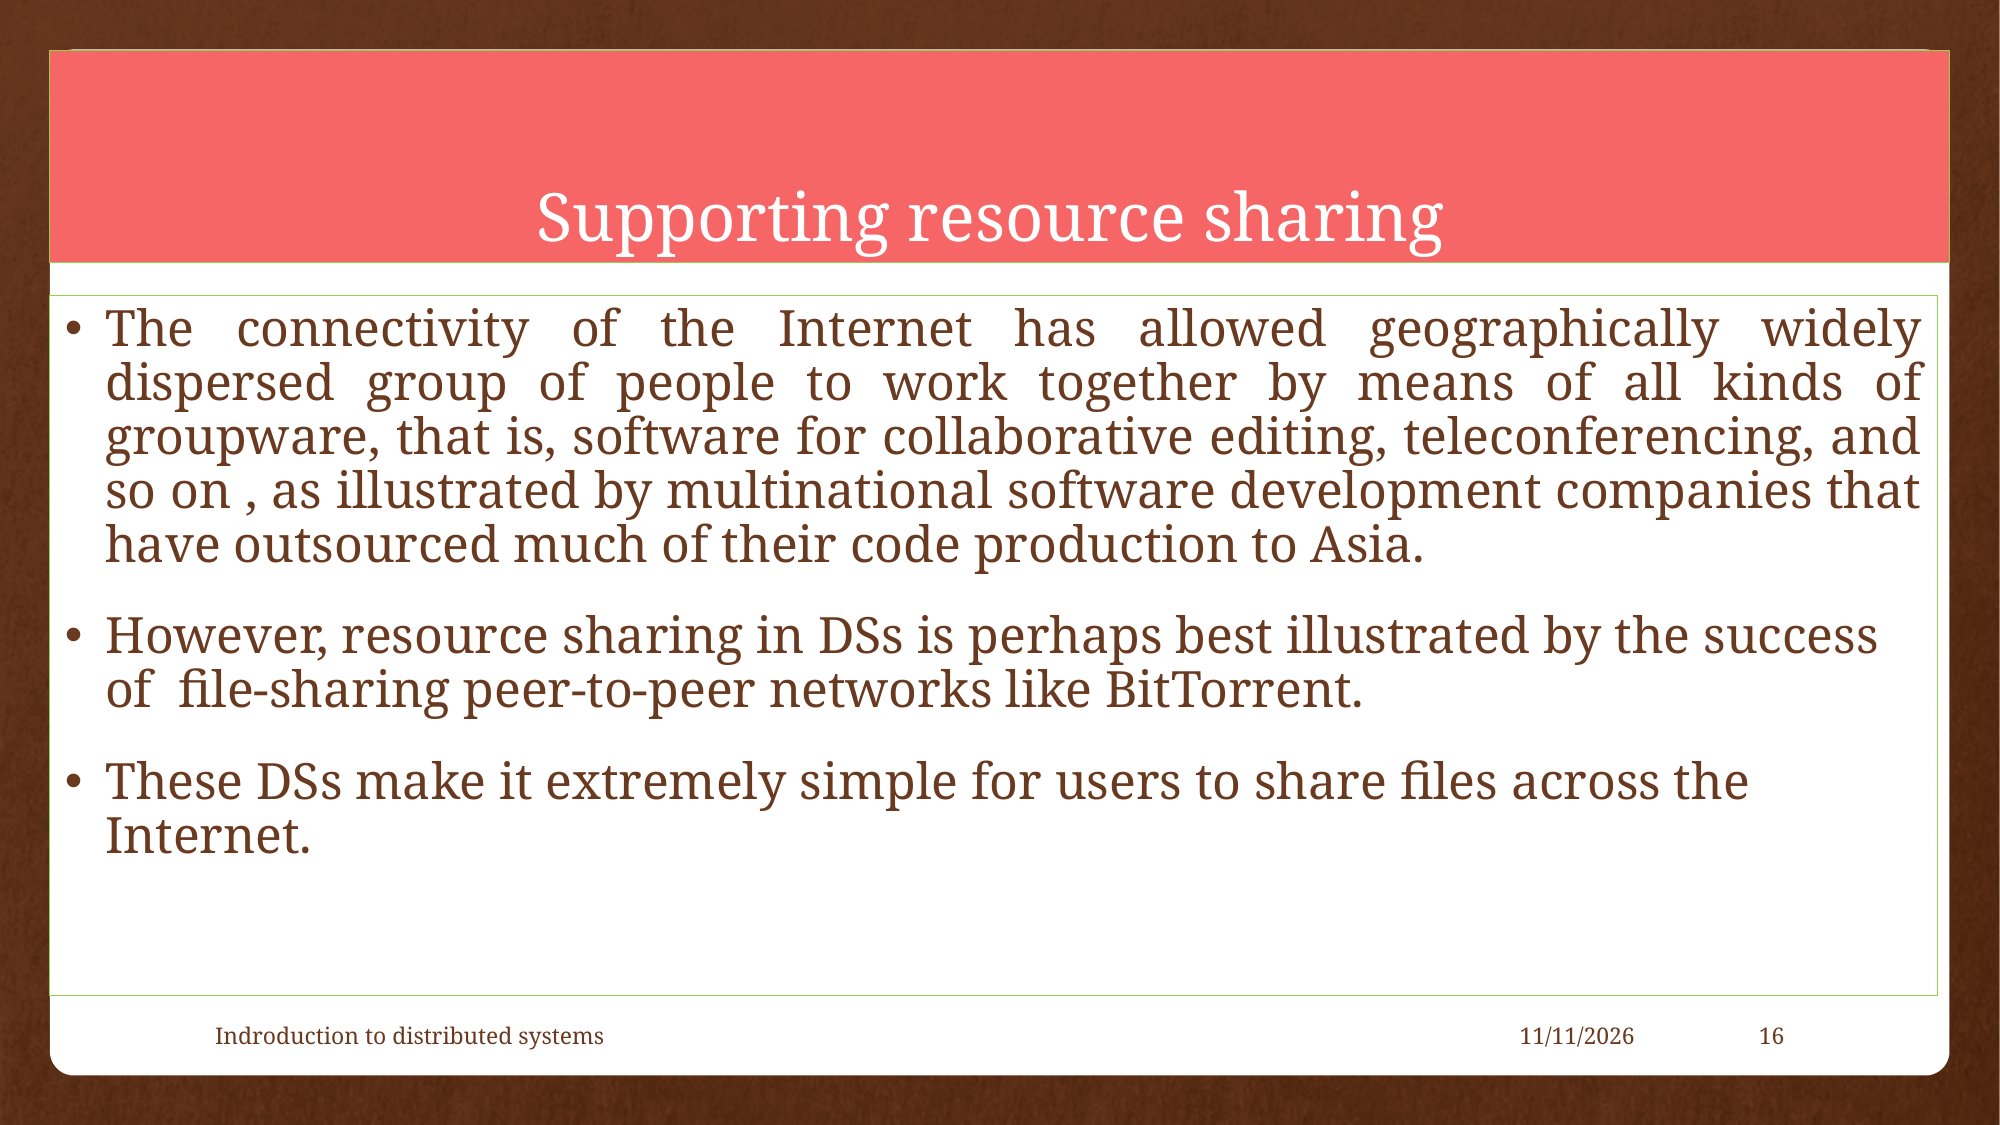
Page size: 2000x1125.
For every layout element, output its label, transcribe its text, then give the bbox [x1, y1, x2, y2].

slide_number 16 [1682, 1012, 1800, 1063]
footer Indroduction to distributed systems [199, 1012, 1417, 1063]
title Supporting resource sharing [49, 50, 1950, 263]
list The connectivity of the Internet has allowed geographically widely dispersed group of people to work together by means of all kinds of groupware, that is, software for collaborative editing, teleconferencing, and so on , as illustrated by multinational software development companies that have outsourced much of their code production to Asia. However, resource sharing in DSs is perhaps best illustrated by the success of file-sharing peer-to-peer networks like BitTorrent. These DSs make it extremely simple for users to share files across the Internet. [49, 295, 1938, 996]
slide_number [1449, 1012, 1650, 1063]
